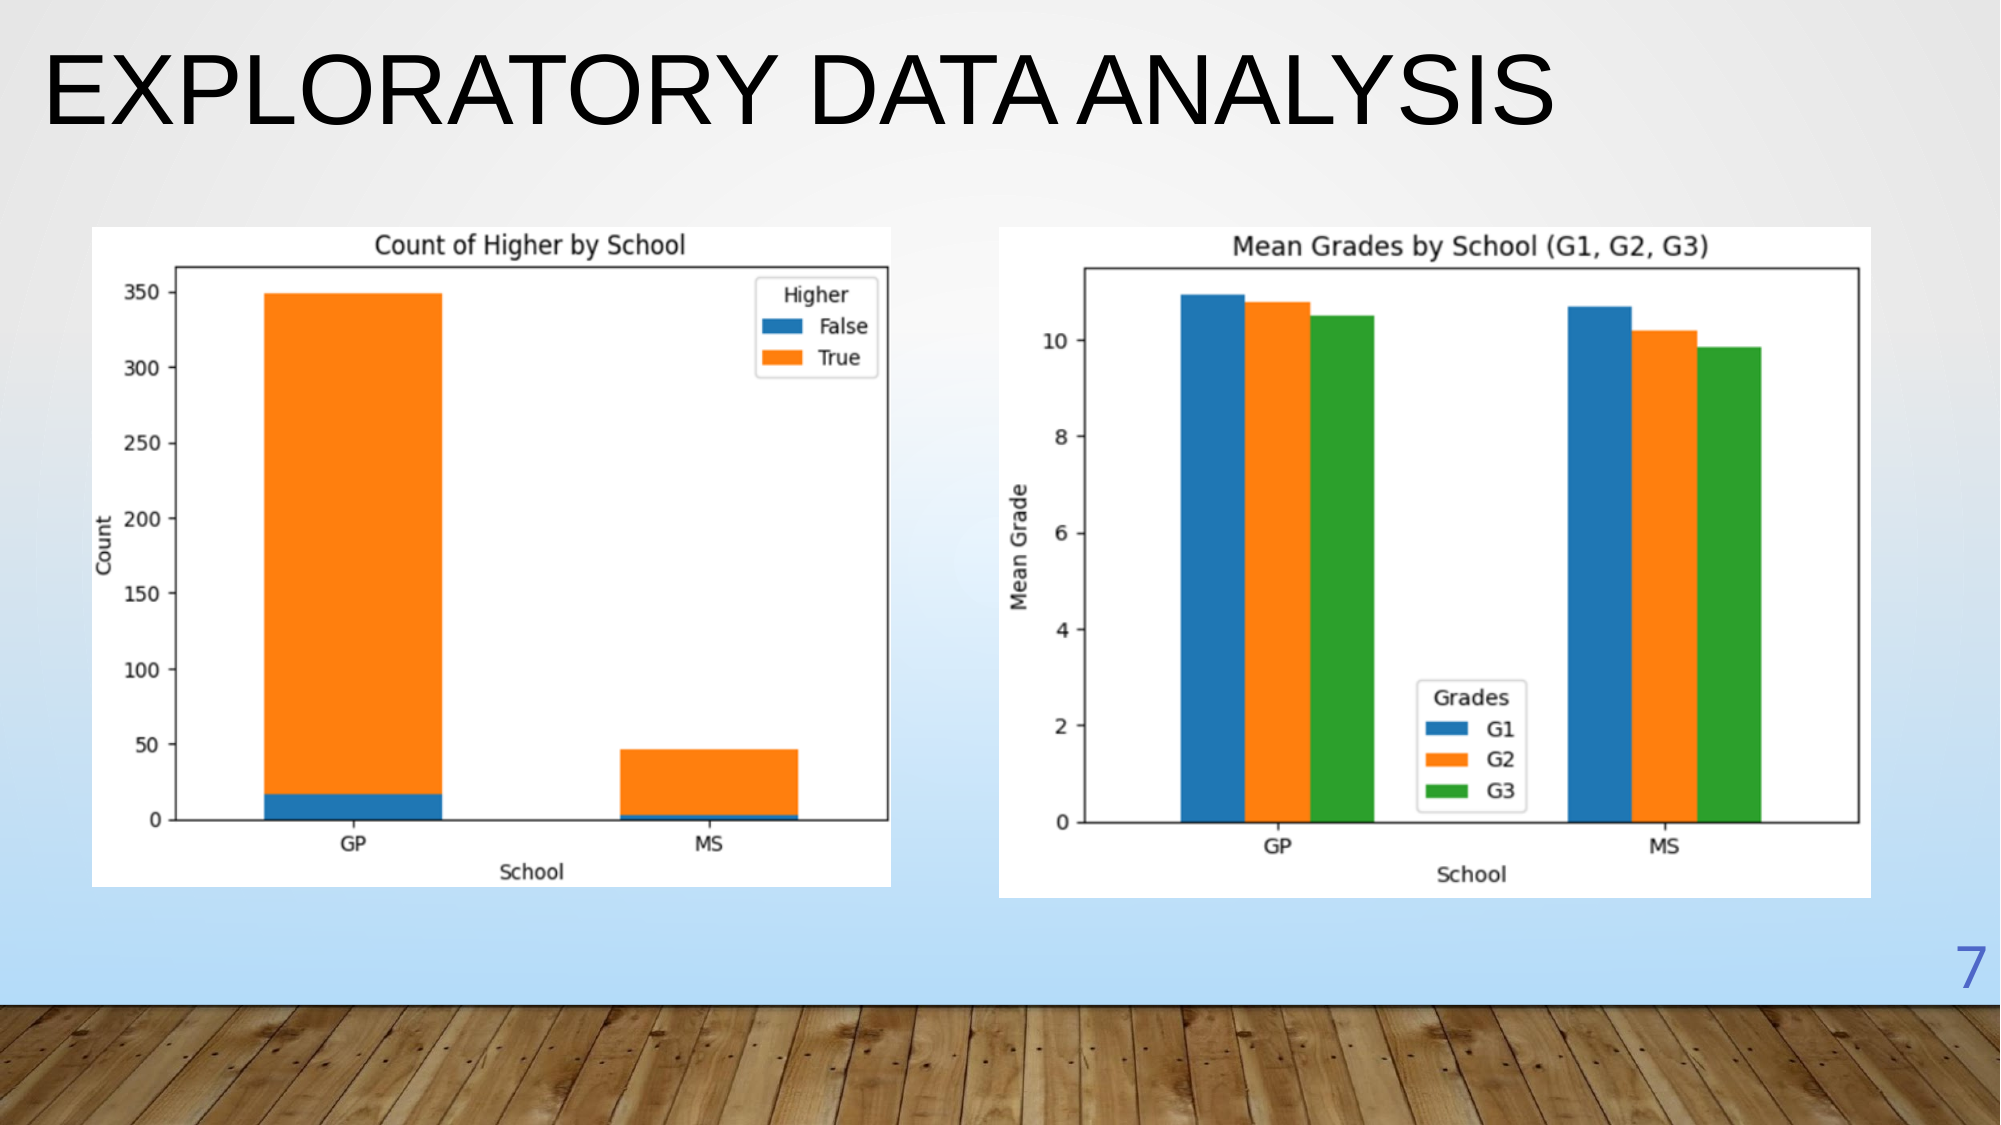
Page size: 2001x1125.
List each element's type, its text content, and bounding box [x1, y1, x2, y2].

picture [92, 227, 891, 888]
slide_number 7 [1870, 922, 2000, 1006]
picture [999, 227, 1871, 898]
text_box EXPLORATORY DATA ANALYSIS [27, 17, 1591, 153]
picture [0, 1005, 2000, 1125]
